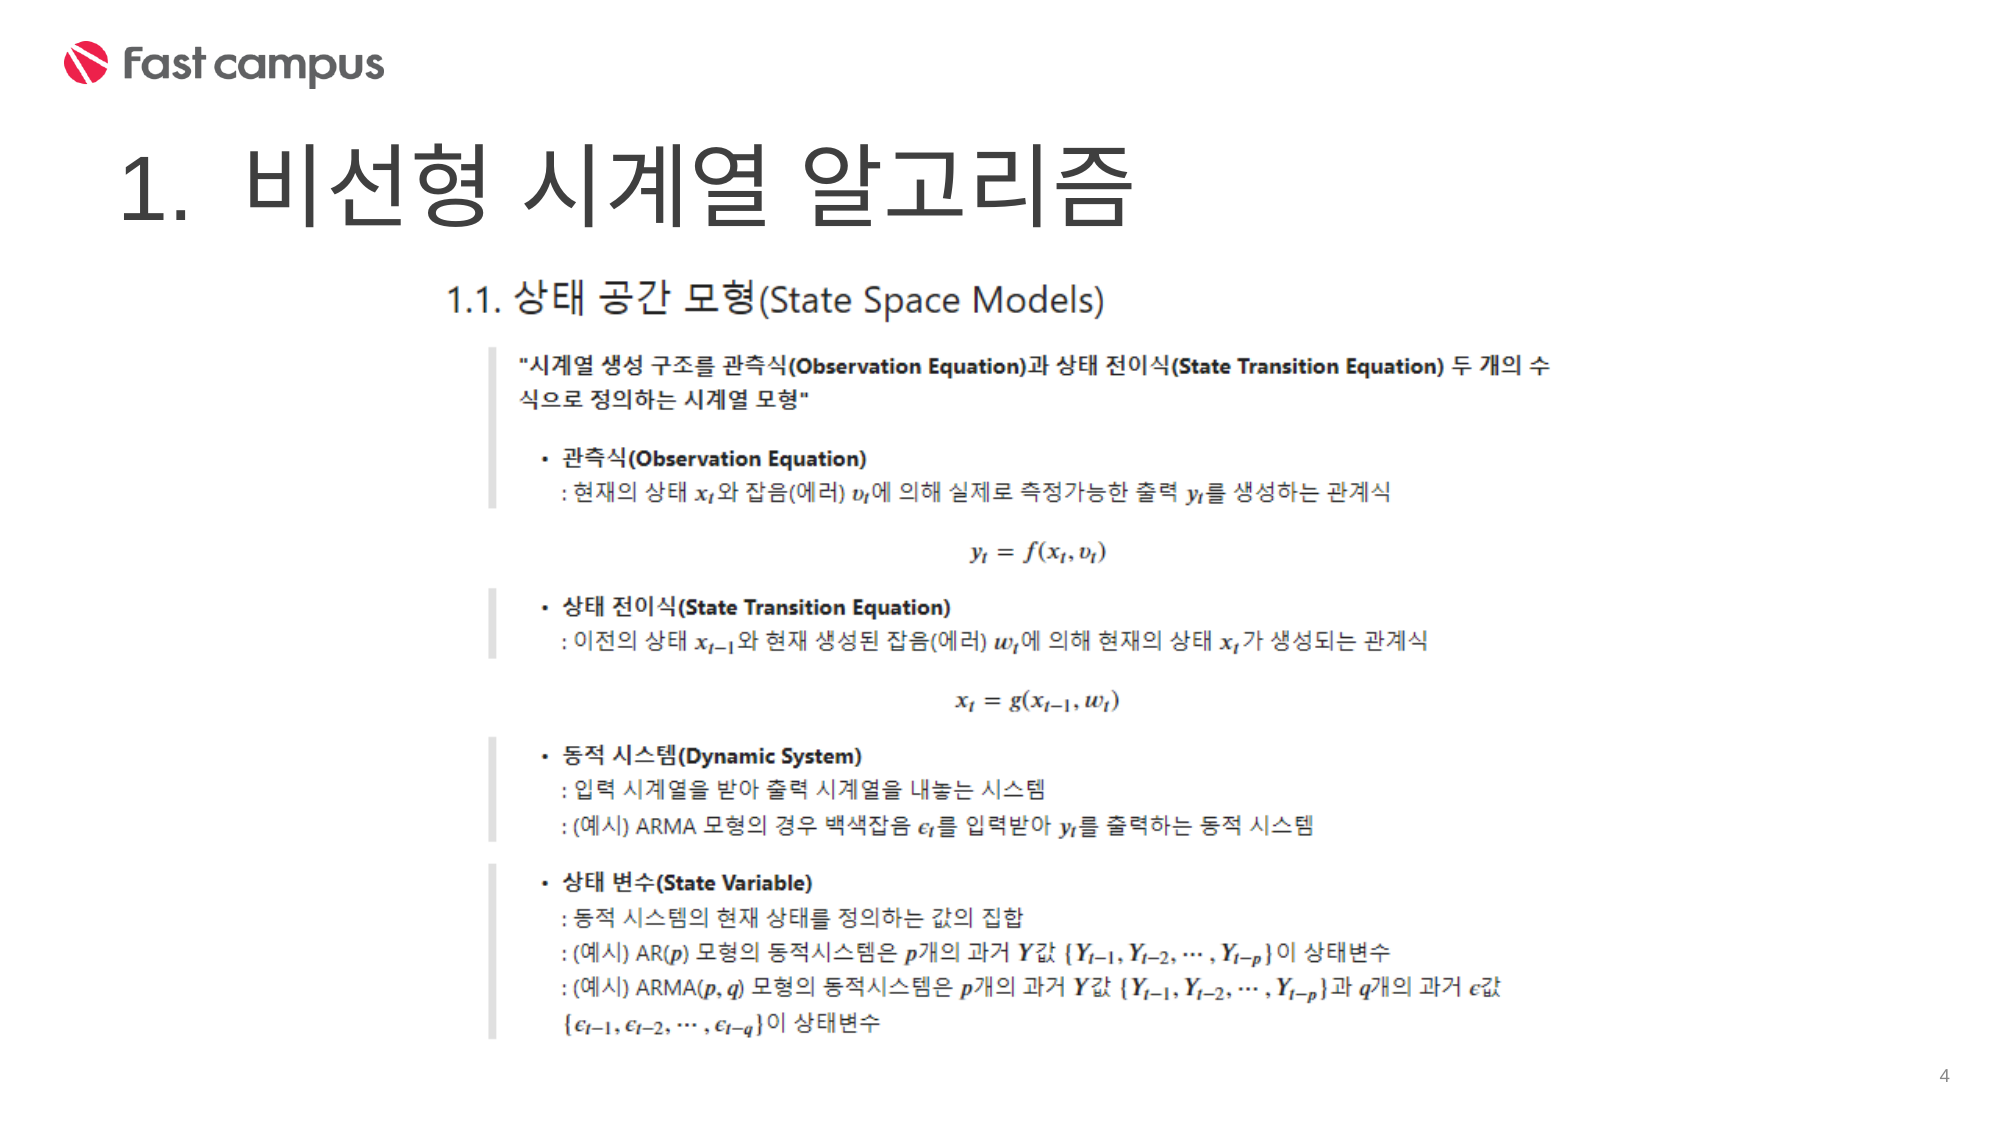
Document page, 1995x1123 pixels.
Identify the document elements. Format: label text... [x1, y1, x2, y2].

title 1. 비선형 시계열 알고리즘 [99, 90, 1896, 278]
picture [433, 266, 1561, 1055]
picture [64, 41, 384, 89]
slide_number ‹#› [1502, 1045, 1969, 1106]
